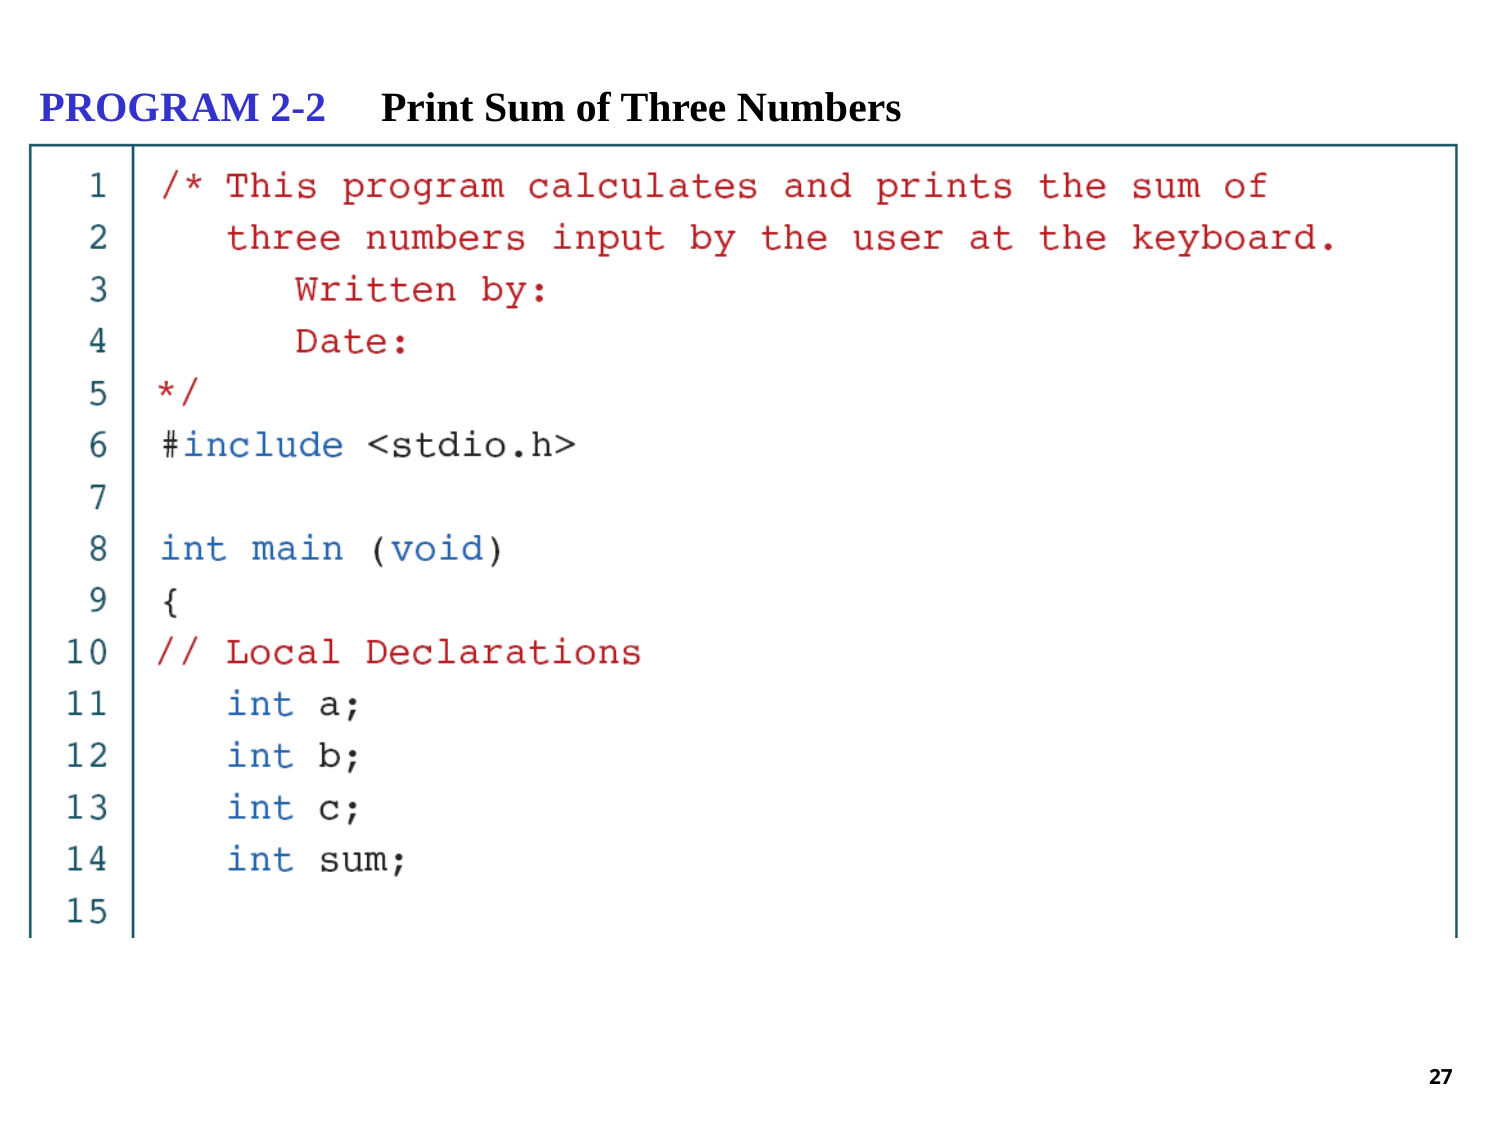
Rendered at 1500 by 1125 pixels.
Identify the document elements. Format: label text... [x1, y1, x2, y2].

picture [24, 135, 1464, 938]
slide_number 27 [1155, 1024, 1468, 1100]
text_box PROGRAM 2-2 [24, 72, 342, 134]
text_box Print Sum of Three Numbers [366, 72, 917, 133]
